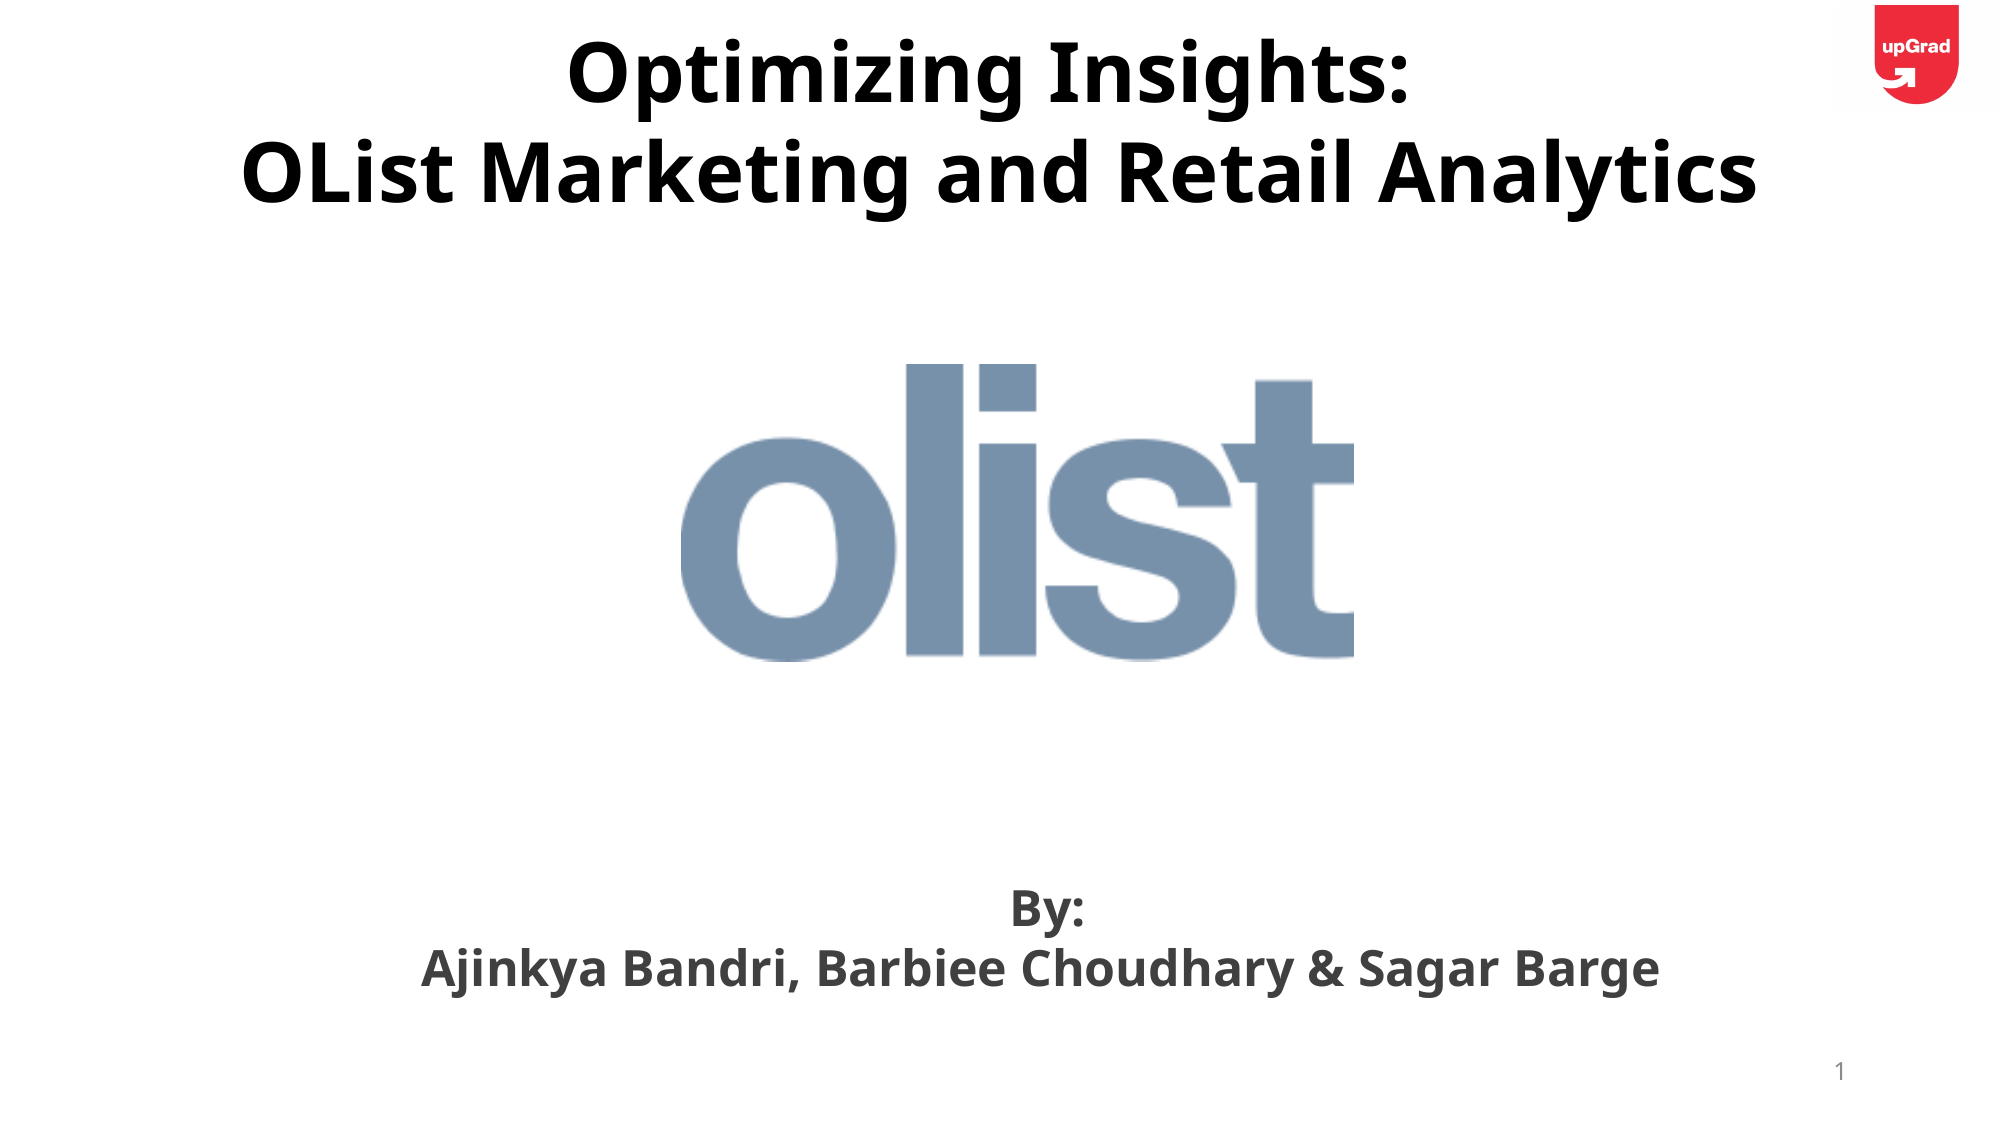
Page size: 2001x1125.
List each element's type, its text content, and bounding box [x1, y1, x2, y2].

picture [1833, 2, 2000, 113]
slide_number 1 [1412, 1042, 1863, 1103]
text_box Optimizing Insights: OList Marketing and Retail Analytics [224, 11, 1776, 227]
text_box By: Ajinkya Bandri, Barbiee Choudhary & Sagar Barge [406, 869, 1676, 1005]
picture [654, 347, 1381, 684]
